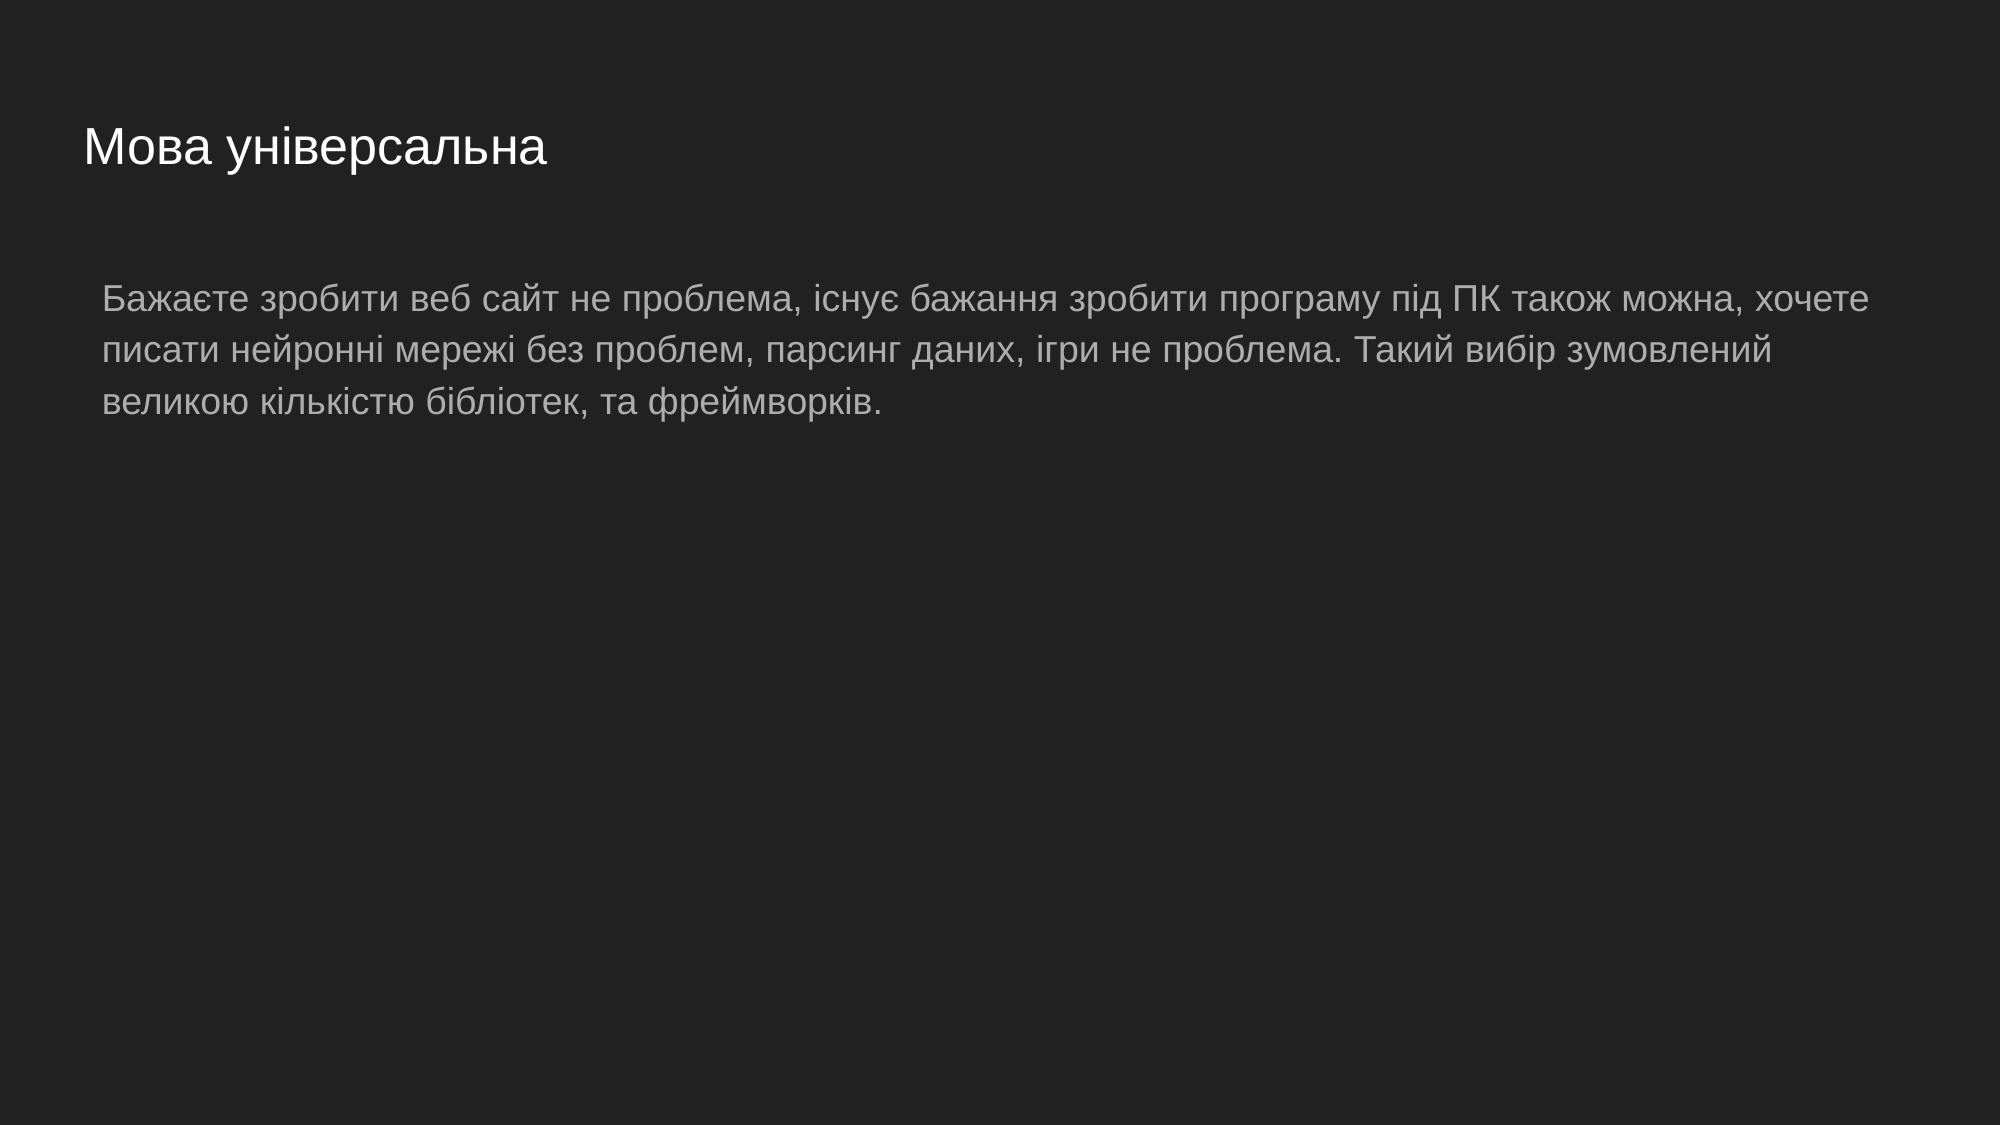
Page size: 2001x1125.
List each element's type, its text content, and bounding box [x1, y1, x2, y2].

title Мова універсальна [68, 97, 1932, 223]
list Бажаєте зробити веб сайт не проблема, існує бажання зробити програму під ПК також можна, хочете писати нейронні мережі без проблем, парсинг даних, ігри не проблема. Такий вибір зумовлений великою кількістю бібліотек, та фреймворків. [68, 252, 1932, 1000]
